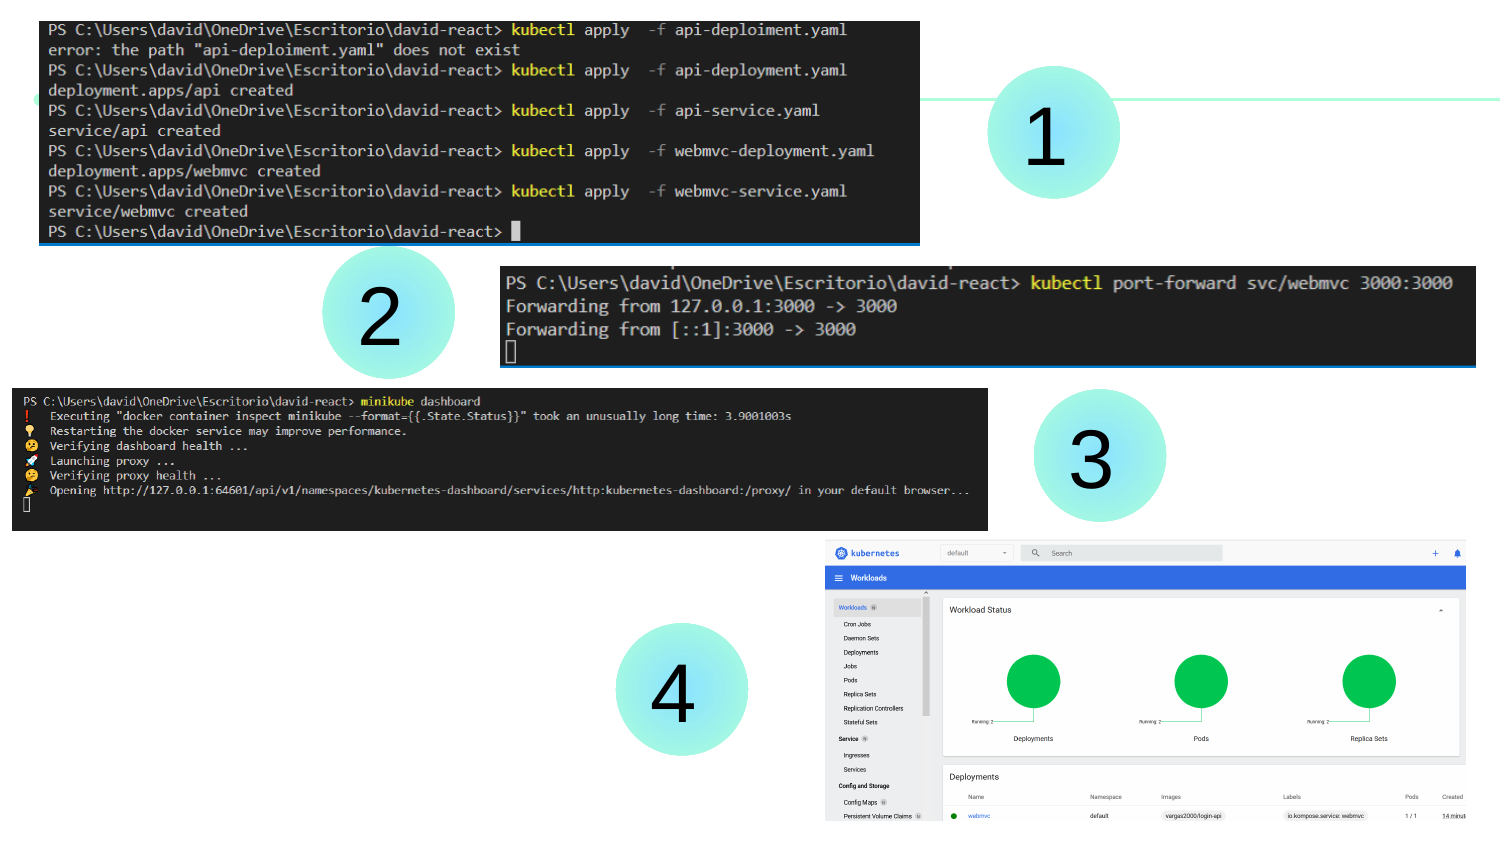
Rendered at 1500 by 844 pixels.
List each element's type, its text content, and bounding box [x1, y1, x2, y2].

picture [12, 387, 989, 531]
text_box 4 [615, 623, 749, 756]
text_box 3 [1033, 389, 1167, 522]
picture [500, 266, 1476, 368]
text_box 2 [322, 254, 455, 379]
text_box 1 [987, 66, 1120, 199]
picture [824, 539, 1466, 822]
picture [39, 21, 920, 247]
